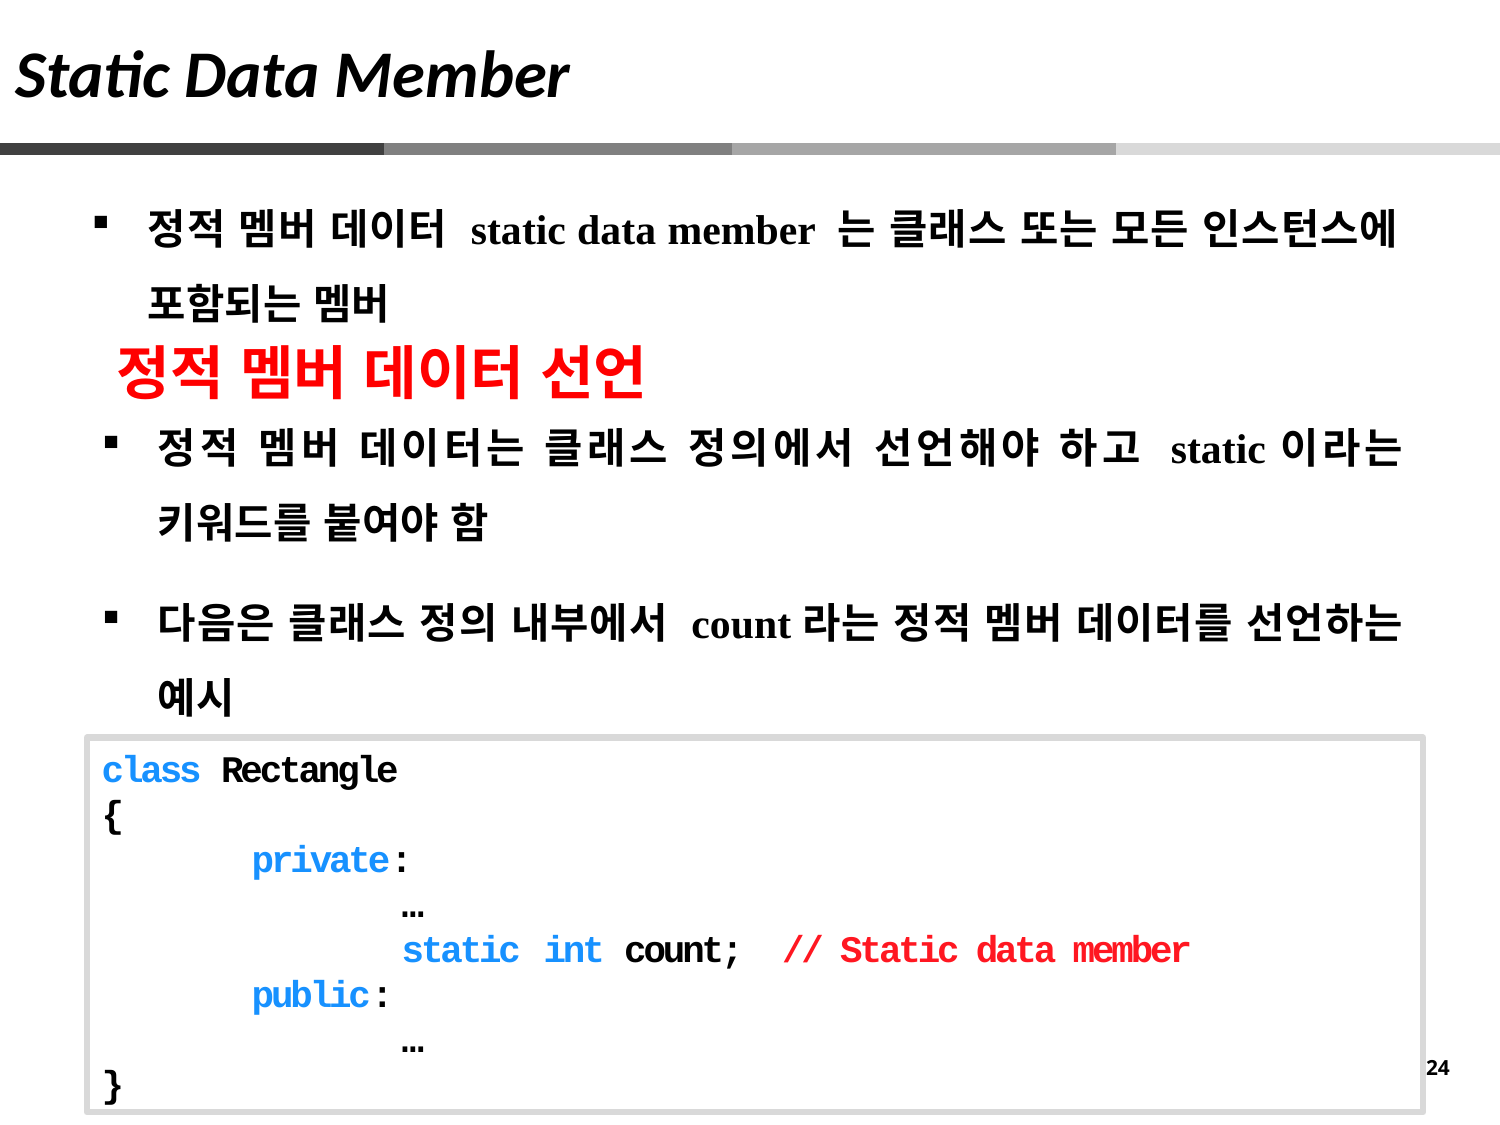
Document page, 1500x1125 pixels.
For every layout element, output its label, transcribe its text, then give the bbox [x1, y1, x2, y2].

text_box class Rectangle { private: … static int count; // Static data member public: … } [86, 737, 1424, 1113]
text_box Static Data Member [0, 23, 1500, 118]
text_box 정적 멤버 데이터 static data member 는 클래스 또는 모든 인스턴스에 포함되는 멤버 [76, 170, 1414, 333]
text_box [81, 328, 1419, 725]
